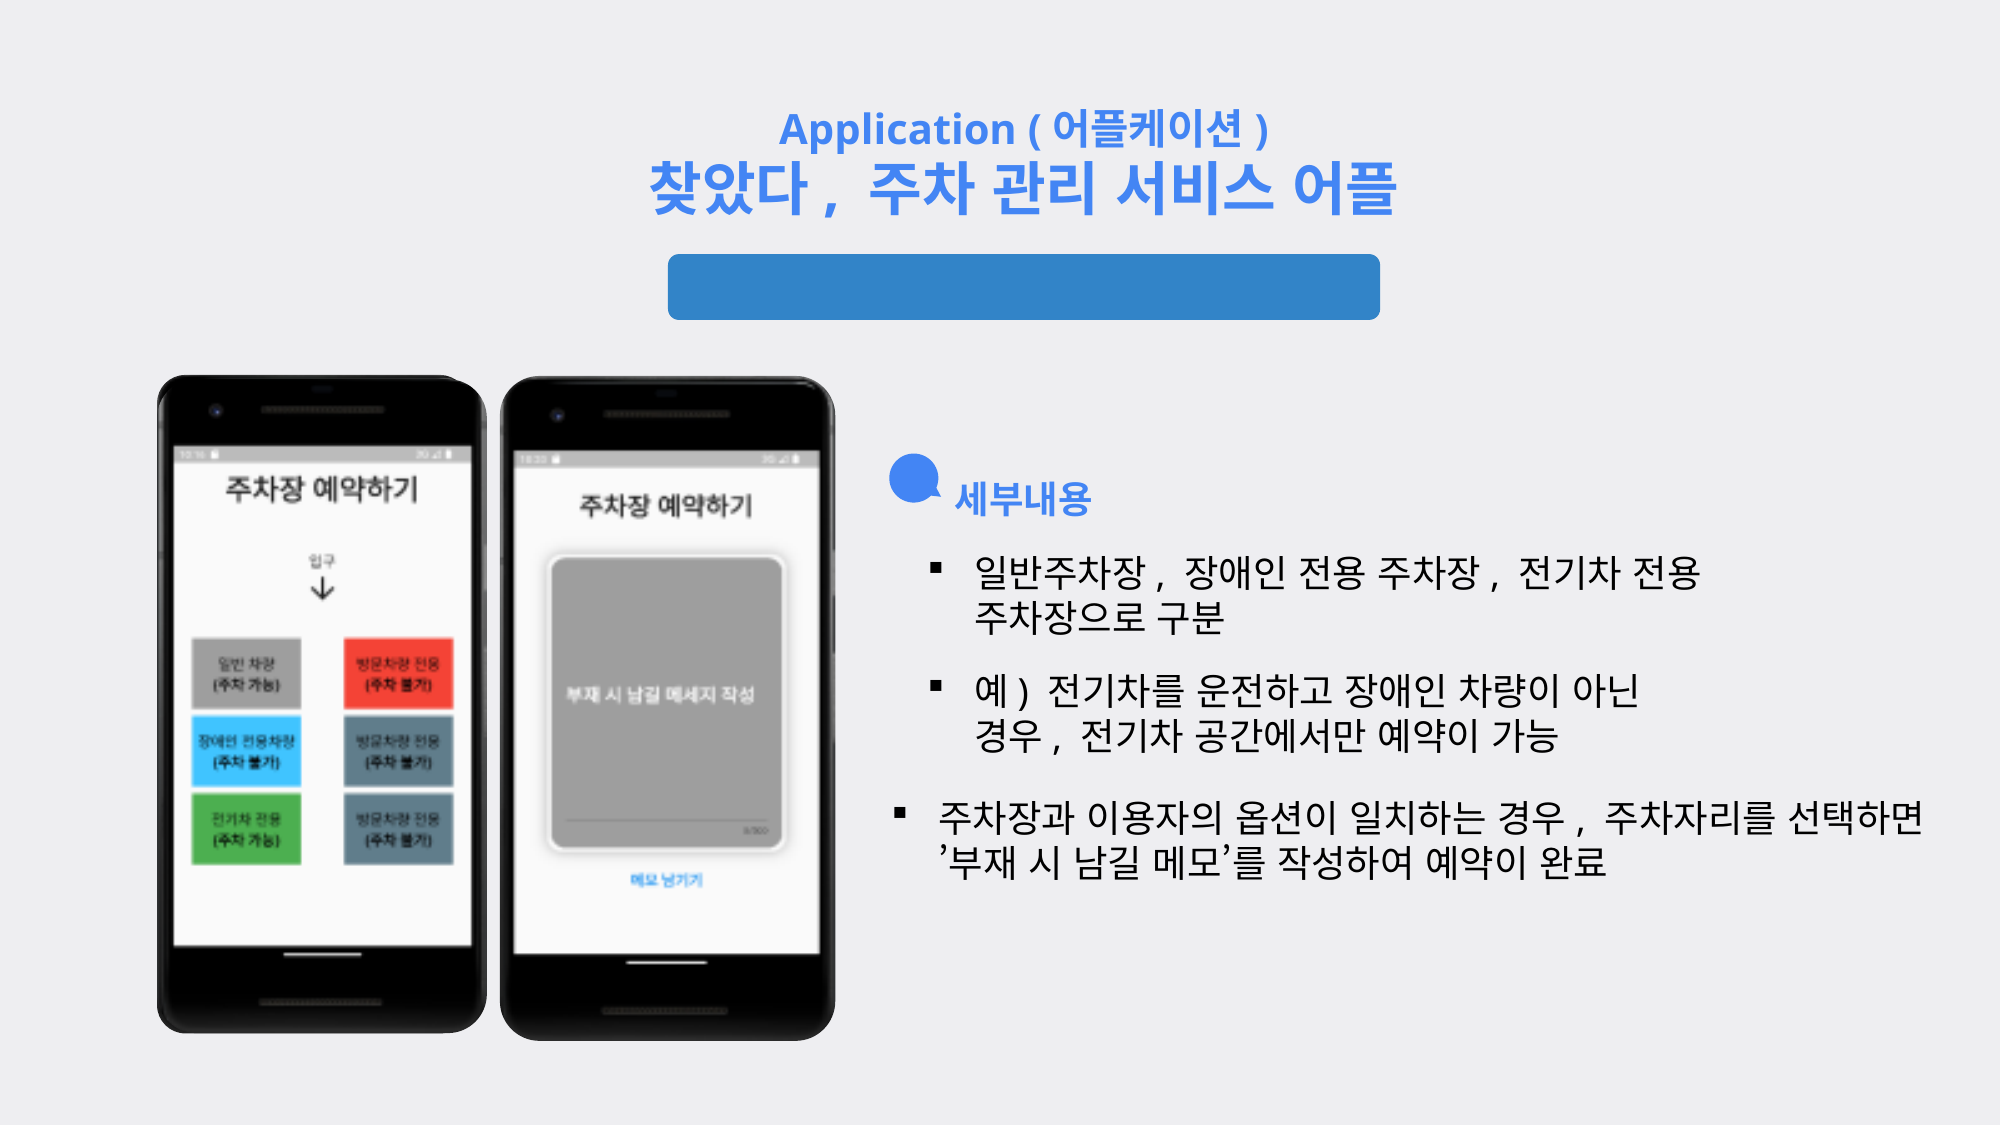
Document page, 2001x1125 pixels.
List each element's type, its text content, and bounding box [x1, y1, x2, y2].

text_box 일반주차장, 장애인 전용 주차장, 전기차 전용 주차장으로 구분 [912, 542, 1888, 648]
picture [499, 375, 836, 1042]
text_box 세부내용 [940, 468, 1108, 529]
picture [156, 374, 488, 1034]
text_box 예) 전기차를 운전하고 장애인 차량이 아닌 경우, 전기차 공간에서만 예약이 가능 [912, 660, 1713, 766]
text_box Application (어플케이션) 찾았다, 주차 관리 서비스 어플 [633, 95, 1414, 230]
text_box 이용자 특징에 따른 주차장 예약 시스템 [665, 251, 1383, 323]
text_box [887, 451, 943, 505]
text_box 주차장과 이용자의 옵션이 일치하는 경우, 주차자리를 선택하면 ’부재 시 남길 메모’를 작성하여 예약이 완료 [876, 787, 1941, 893]
